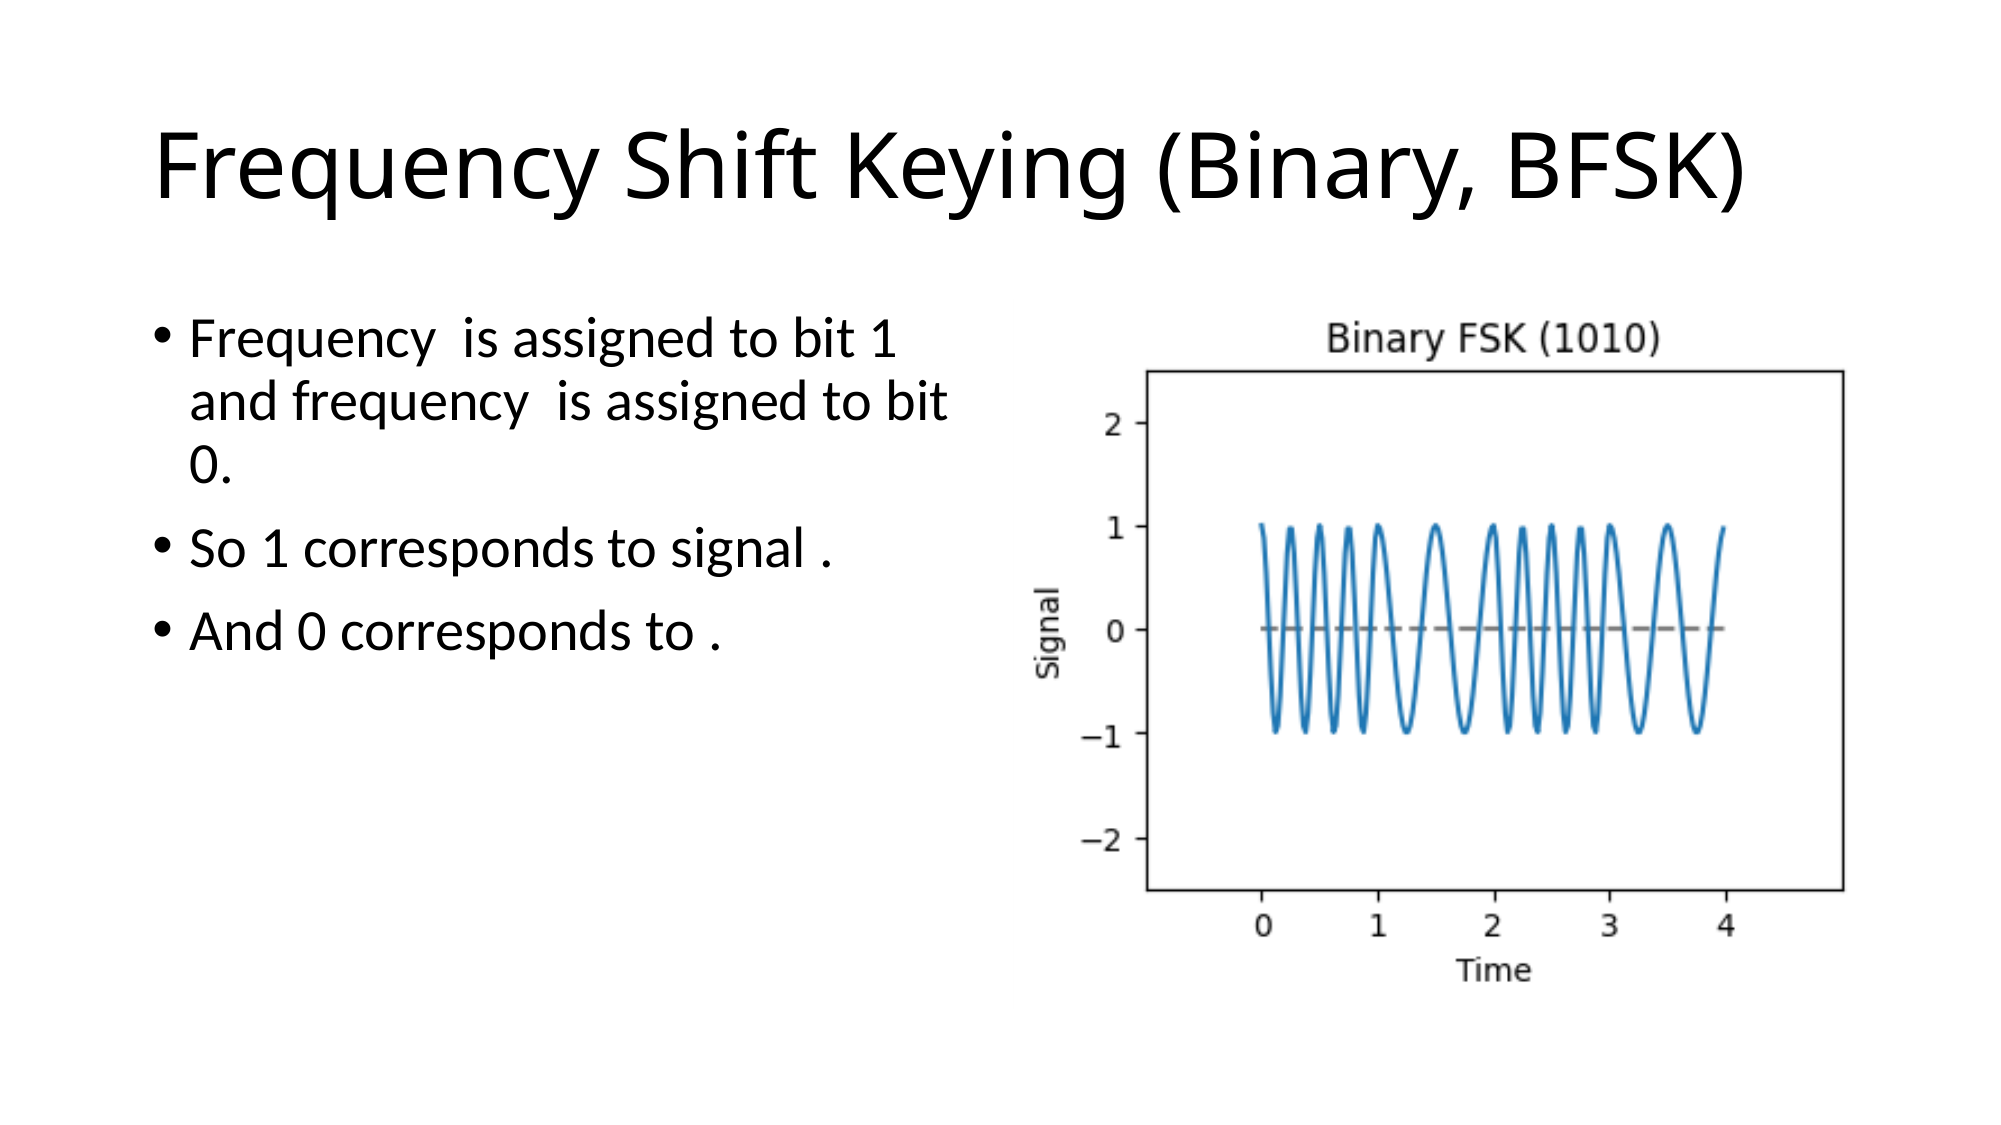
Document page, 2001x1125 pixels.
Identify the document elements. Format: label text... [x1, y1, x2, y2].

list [1012, 299, 1863, 1009]
title Frequency Shift Keying (Binary, BFSK) [137, 59, 1863, 278]
